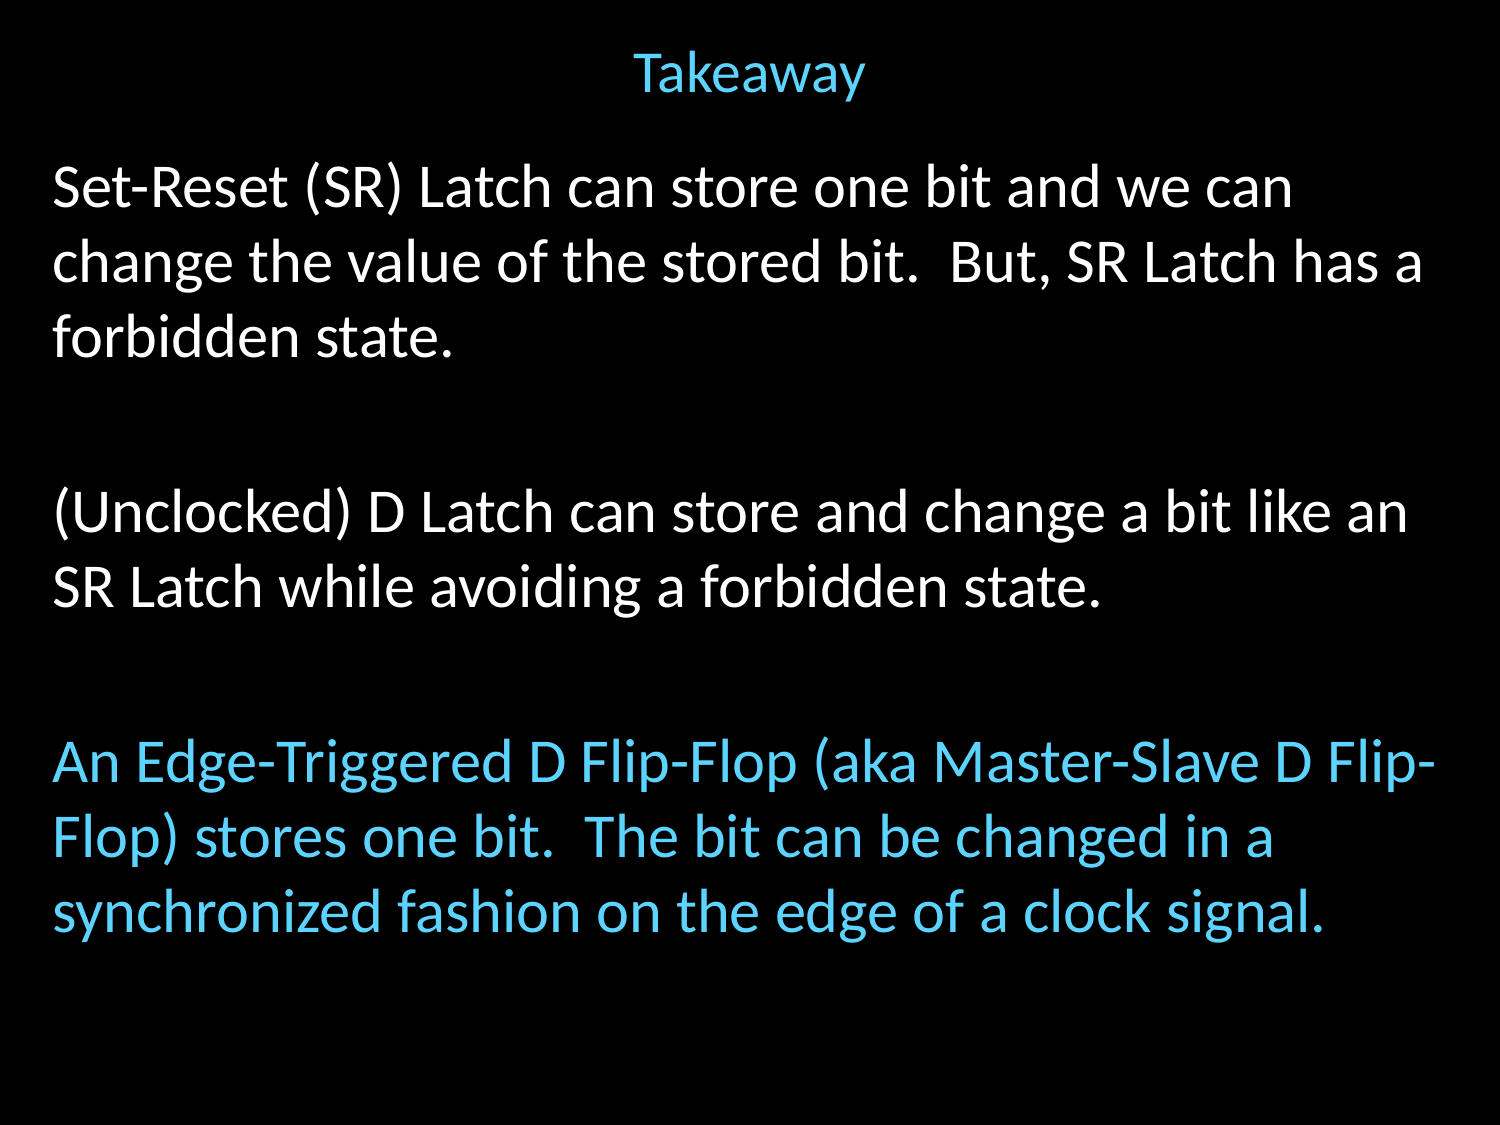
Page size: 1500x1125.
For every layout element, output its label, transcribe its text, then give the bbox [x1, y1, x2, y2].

title Takeaway [37, 24, 1463, 113]
list Set-Reset (SR) Latch can store one bit and we can change the value of the stored bit. But, SR Latch has a forbidden state. (Unclocked) D Latch can store and change a bit like an SR Latch while avoiding a forbidden state. An Edge-Triggered D Flip-Flop (aka Master-Slave D Flip-Flop) stores one bit. The bit can be changed in a synchronized fashion on the edge of a clock signal. [37, 137, 1463, 1063]
